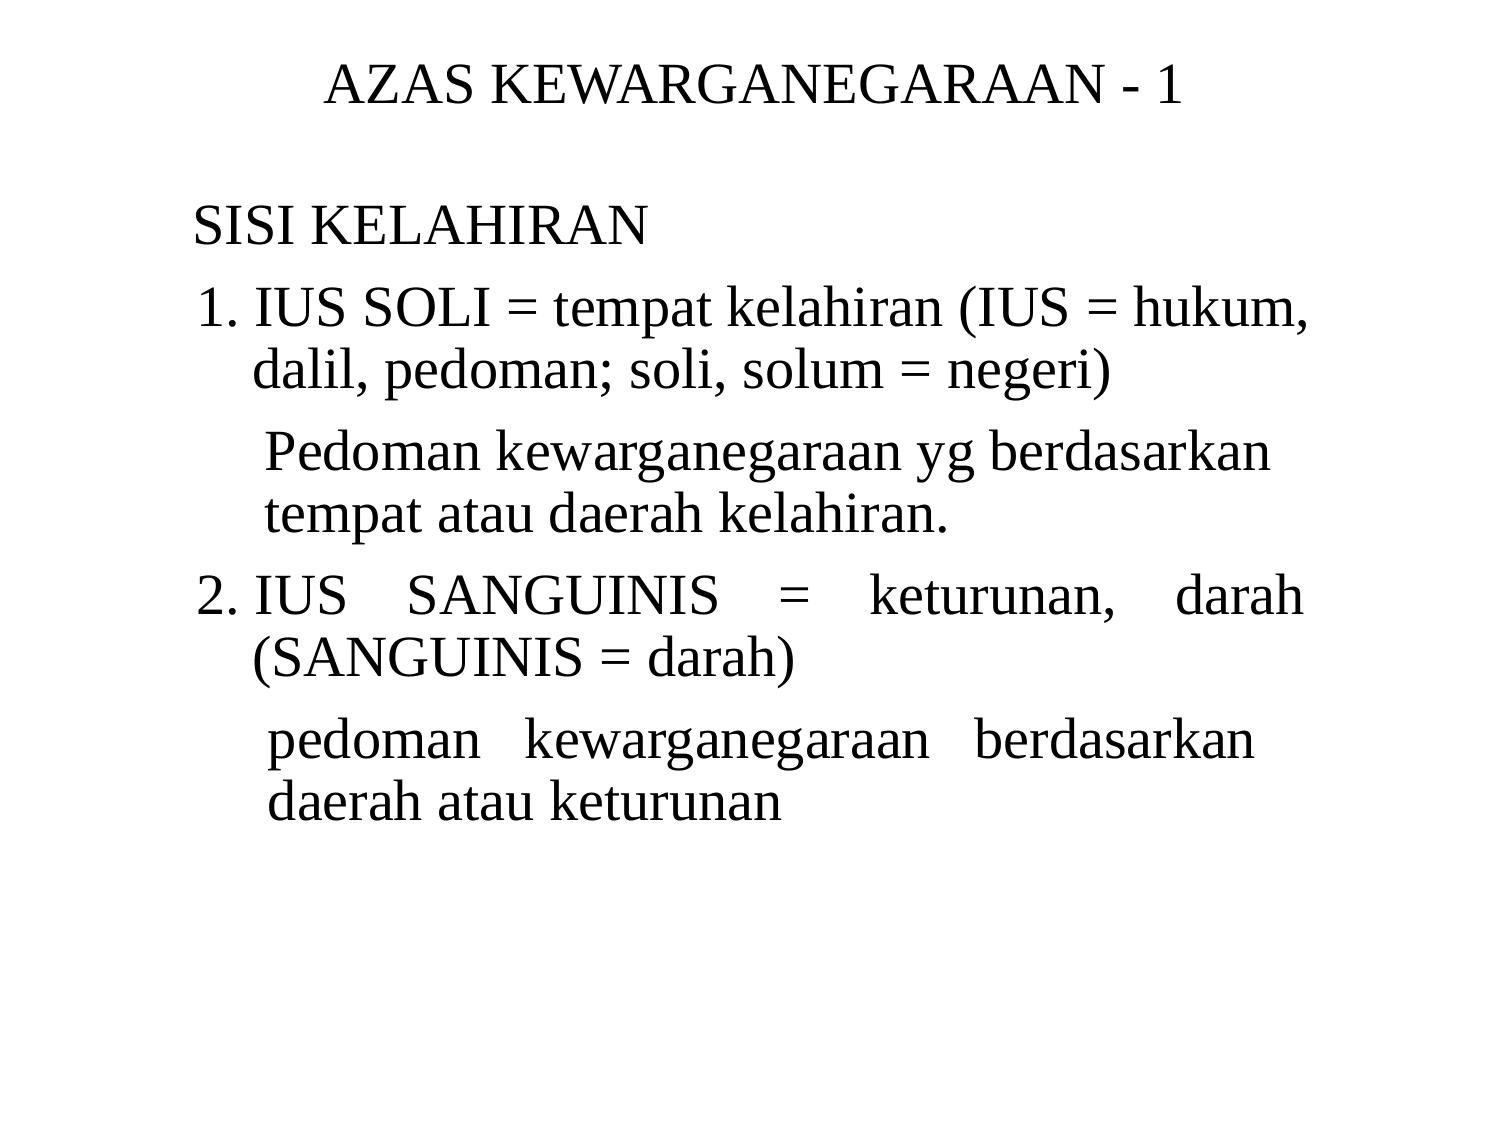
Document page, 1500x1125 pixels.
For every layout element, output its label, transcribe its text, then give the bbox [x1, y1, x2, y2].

text_box dalil, pedoman; soli, solum = negeri) [251, 346, 1113, 401]
text_box (SANGUINIS = darah) [252, 634, 797, 689]
text_box 2. IUS SANGUINIS = keturunan, darah [196, 571, 1306, 626]
text_box Pedoman kewarganegaraan yg berdasarkan tempat atau daerah kelahiran. [264, 427, 1272, 545]
text_box SISI KELAHIRAN [192, 202, 651, 257]
text_box pedoman kewarganegaraan berdasarkan daerah atau keturunan [267, 715, 1257, 833]
text_box 1. IUS SOLI = tempat kelahiran (IUS = hukum, [196, 283, 1311, 338]
text_box AZAS KEWARGANEGARAAN - 1 [323, 61, 1186, 116]
